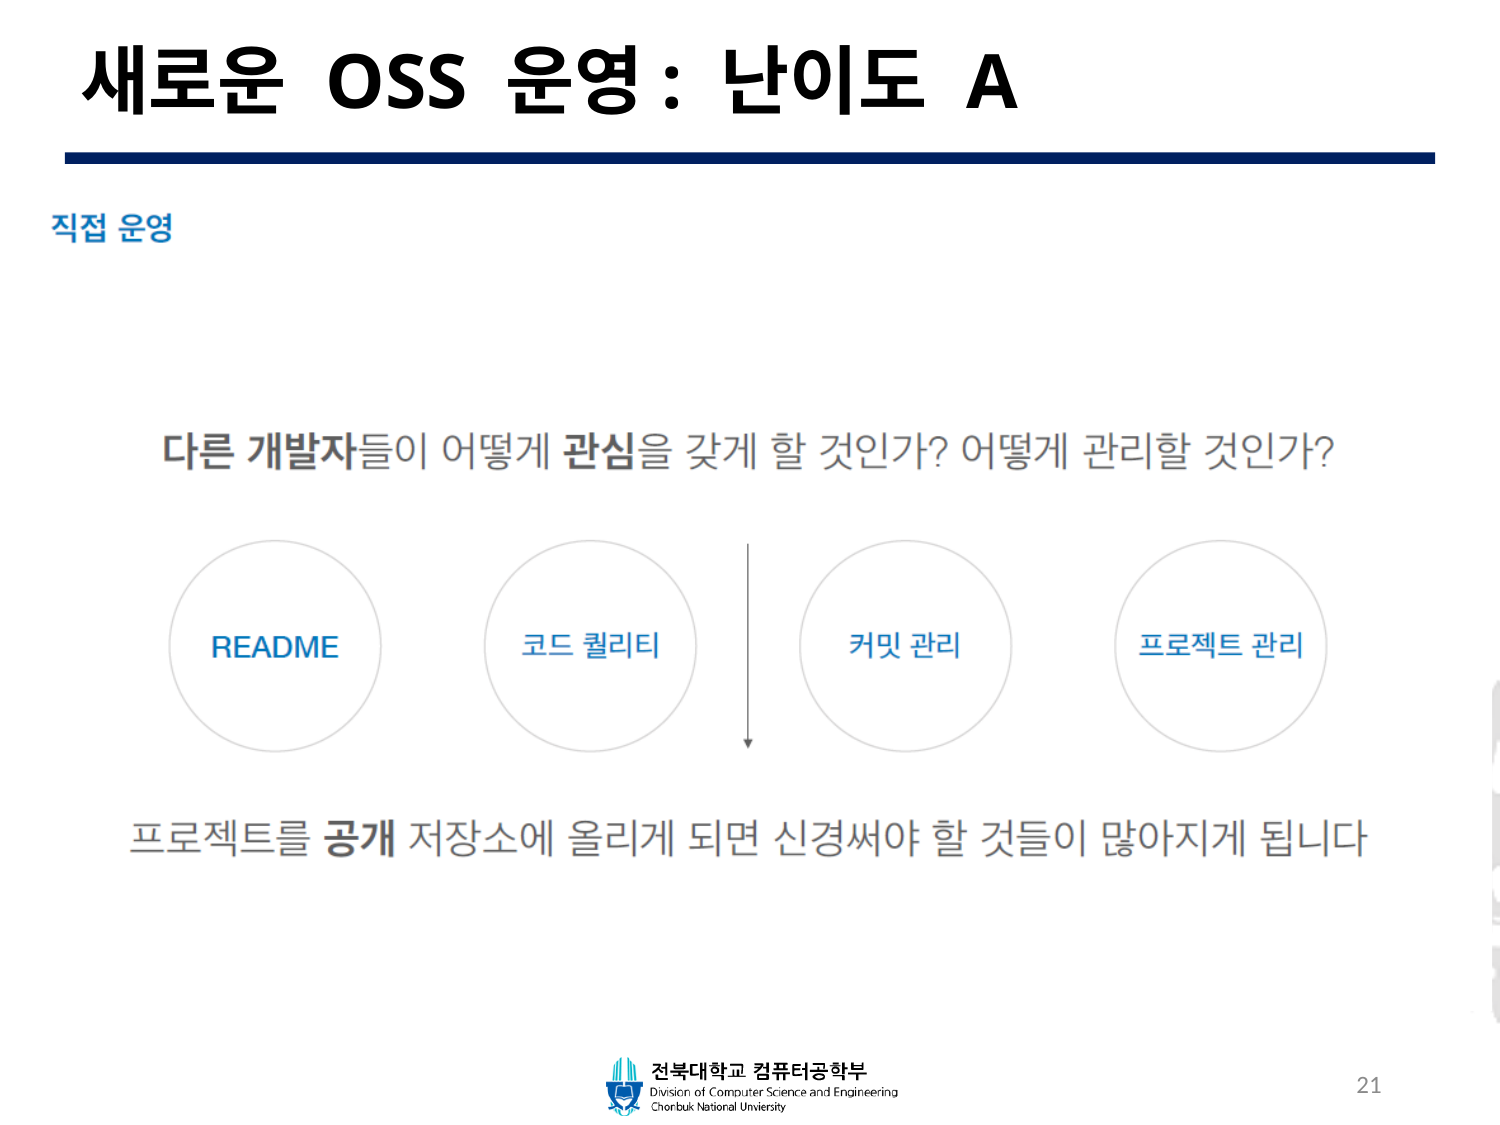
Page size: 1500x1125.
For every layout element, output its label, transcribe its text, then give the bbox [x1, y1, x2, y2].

title 새로운 OSS 운영: 난이도 A [64, 26, 1436, 143]
slide_number 21 [1059, 1057, 1397, 1111]
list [7, 201, 1493, 1011]
picture [600, 1057, 900, 1116]
